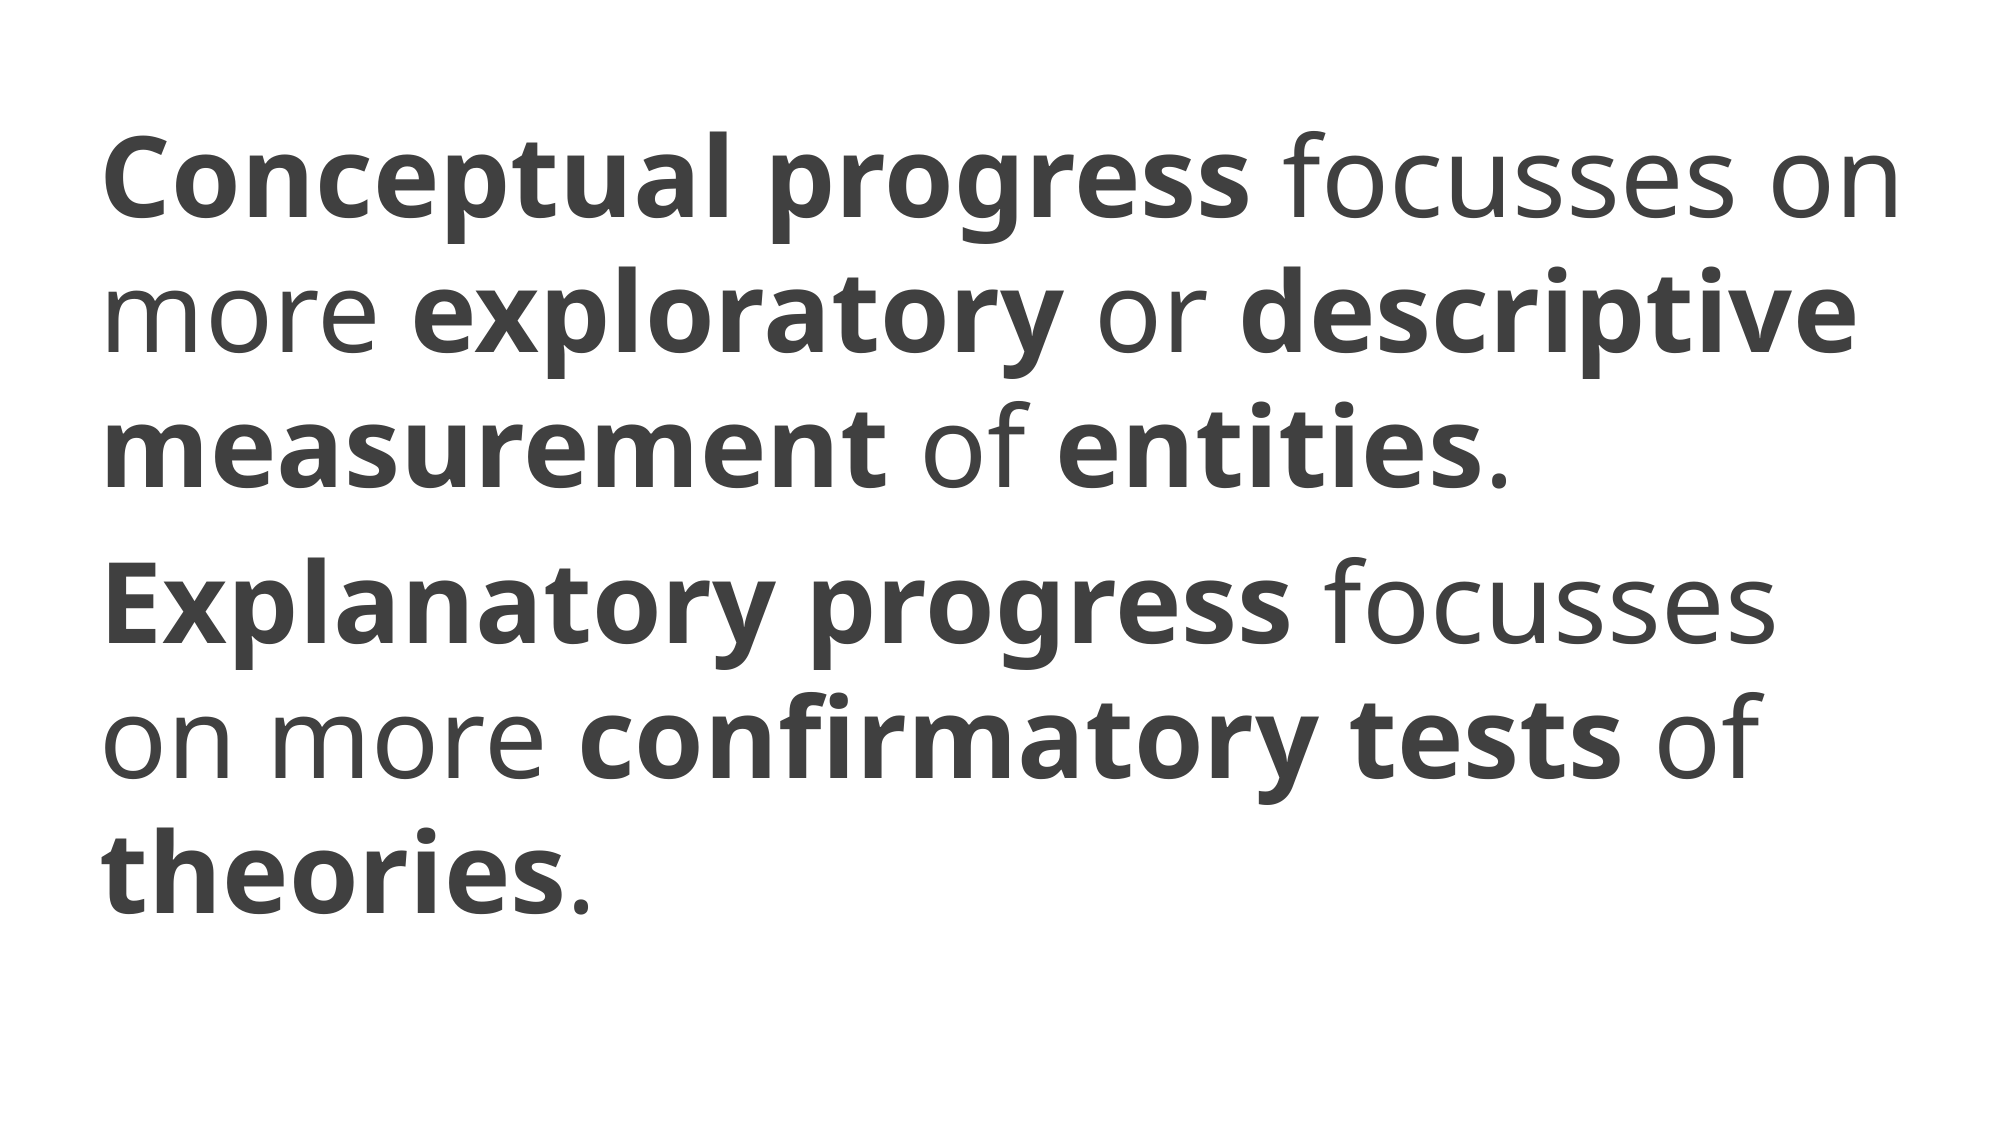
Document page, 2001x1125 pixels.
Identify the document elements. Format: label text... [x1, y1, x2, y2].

list Conceptual progress focusses on more exploratory or descriptive measurement of entities. Explanatory progress focusses on more confirmatory tests of theories. [85, 98, 1940, 1049]
